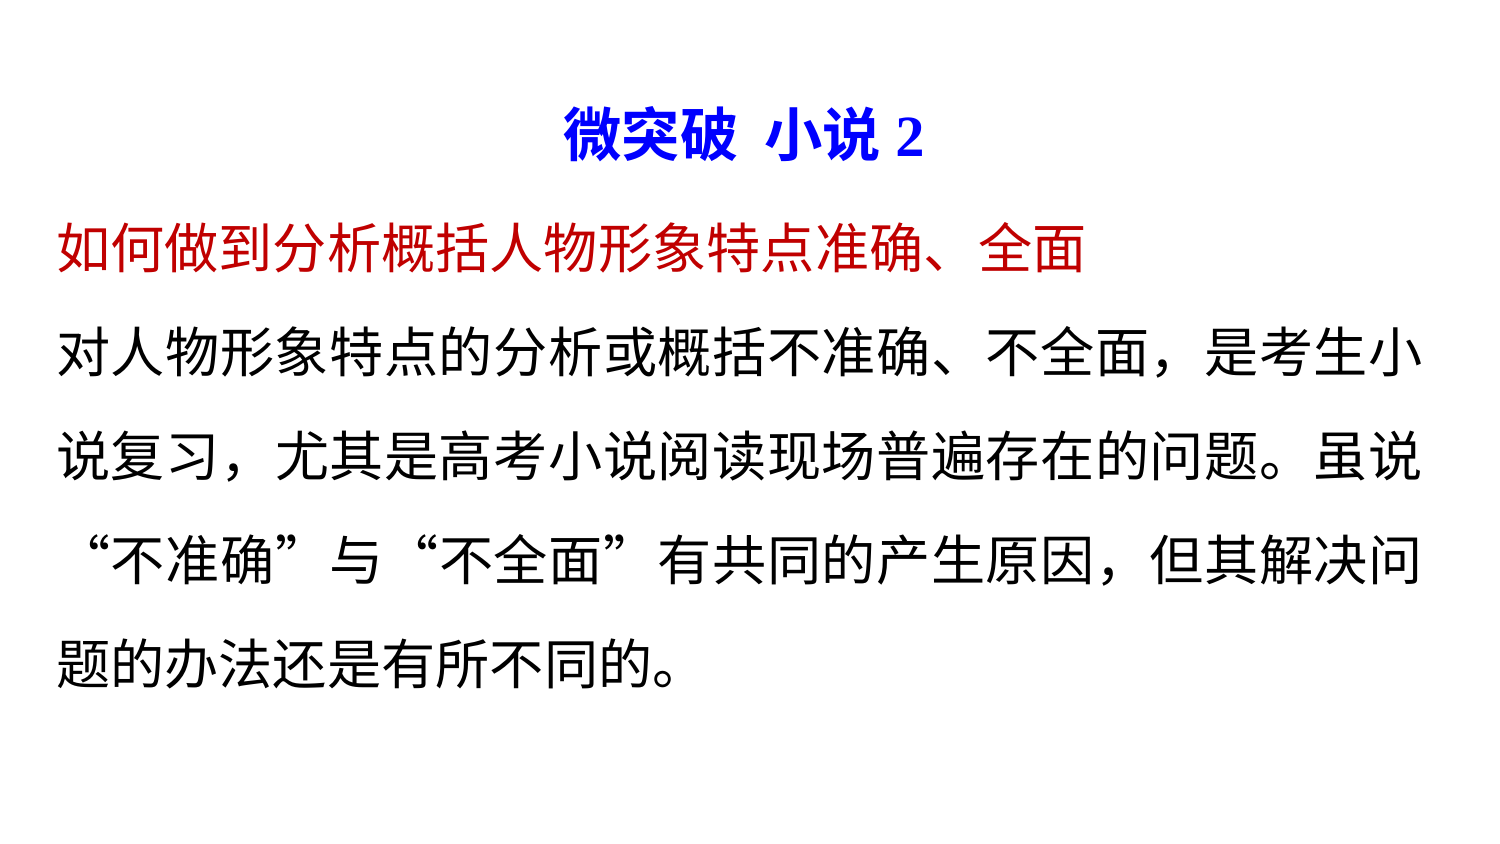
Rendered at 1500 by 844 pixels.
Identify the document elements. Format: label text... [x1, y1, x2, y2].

text_box 如何做到分析概括人物形象特点准确、全面 对人物形象特点的分析或概括不准确、不全面，是考生小说复习，尤其是高考小说阅读现场普遍存在的问题。虽说“不准确”与“不全面”有共同的产生原因，但其解决问题的办法还是有所不同的。 [41, 167, 1438, 704]
text_box 微突破 小说2 [46, 67, 1443, 176]
